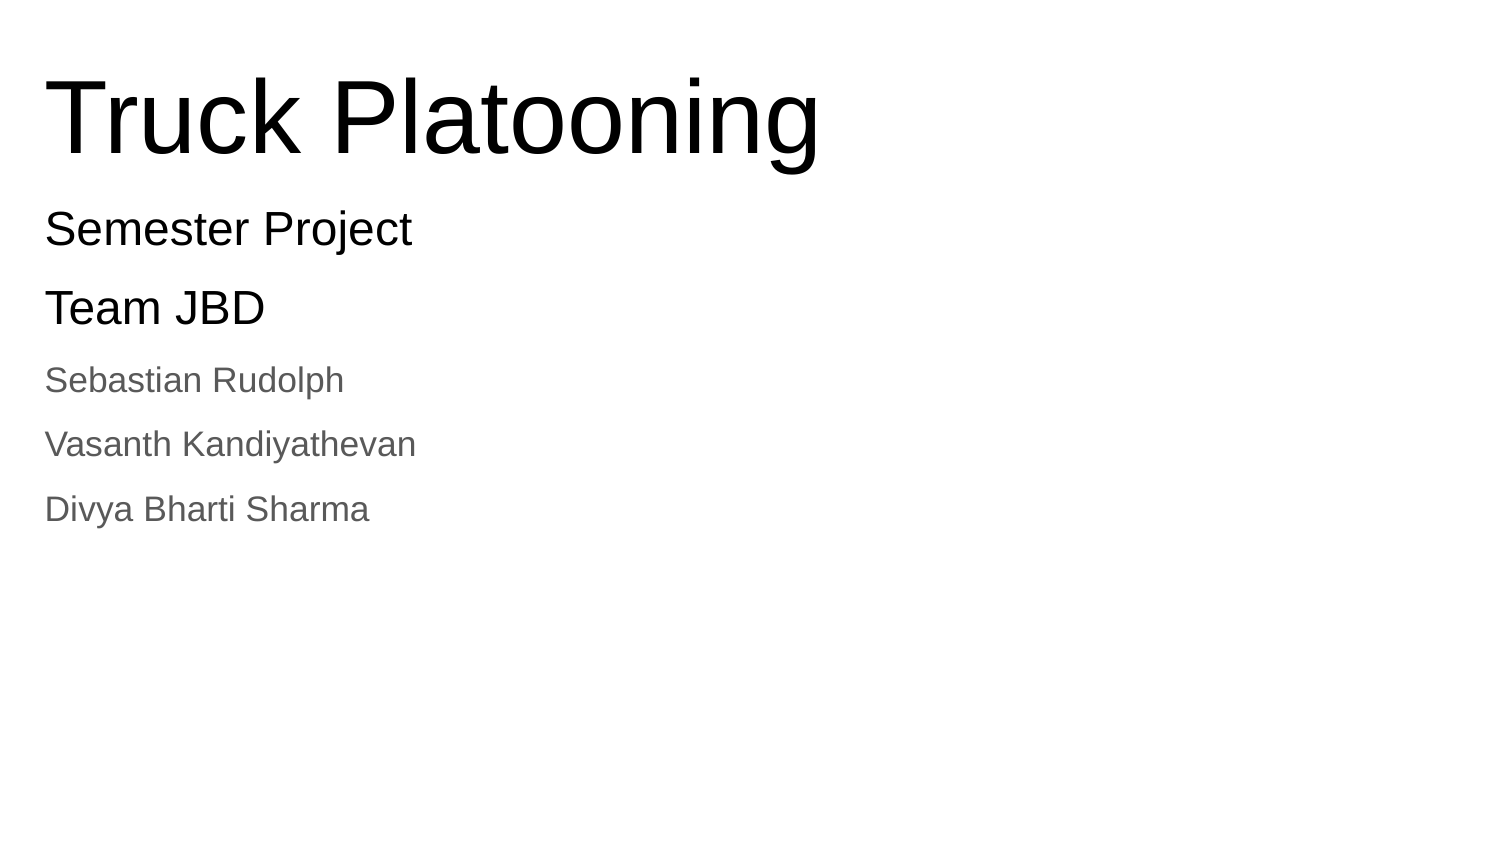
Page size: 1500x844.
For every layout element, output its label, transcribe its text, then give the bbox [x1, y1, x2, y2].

subtitle Truck Platooning Semester Project Team JBD Sebastian Rudolph Vasanth Kandiyathevan Divya Bharti Sharma [29, 47, 1468, 731]
